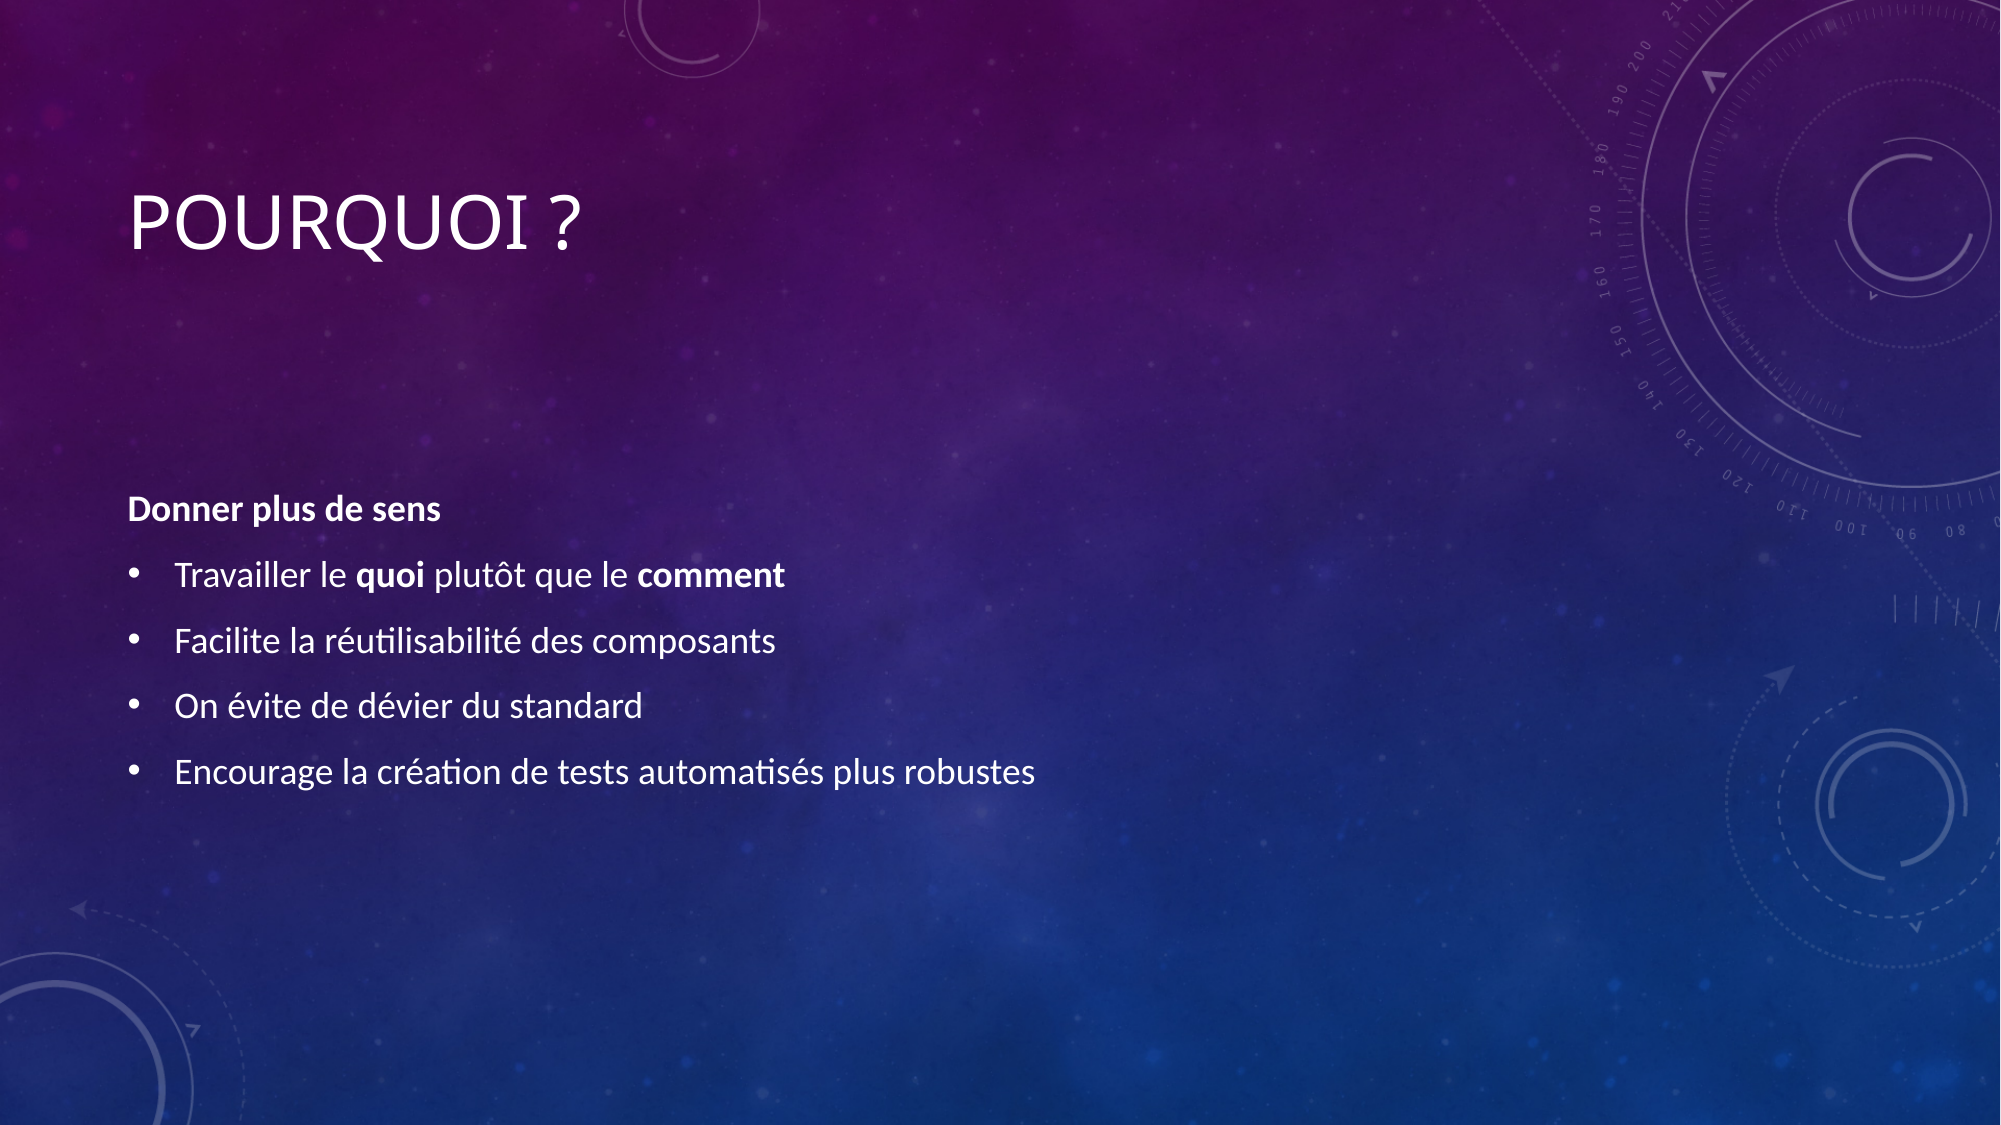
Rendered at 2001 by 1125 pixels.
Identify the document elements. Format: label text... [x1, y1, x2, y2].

title Pourquoi ? [112, 99, 1775, 303]
list Donner plus de sens Travailler le quoi plutôt que le comment Facilite la réutilisabilité des composants On évite de dévier du standard Encourage la création de tests automatisés plus robustes [112, 303, 1775, 973]
picture [0, 0, 2001, 1125]
